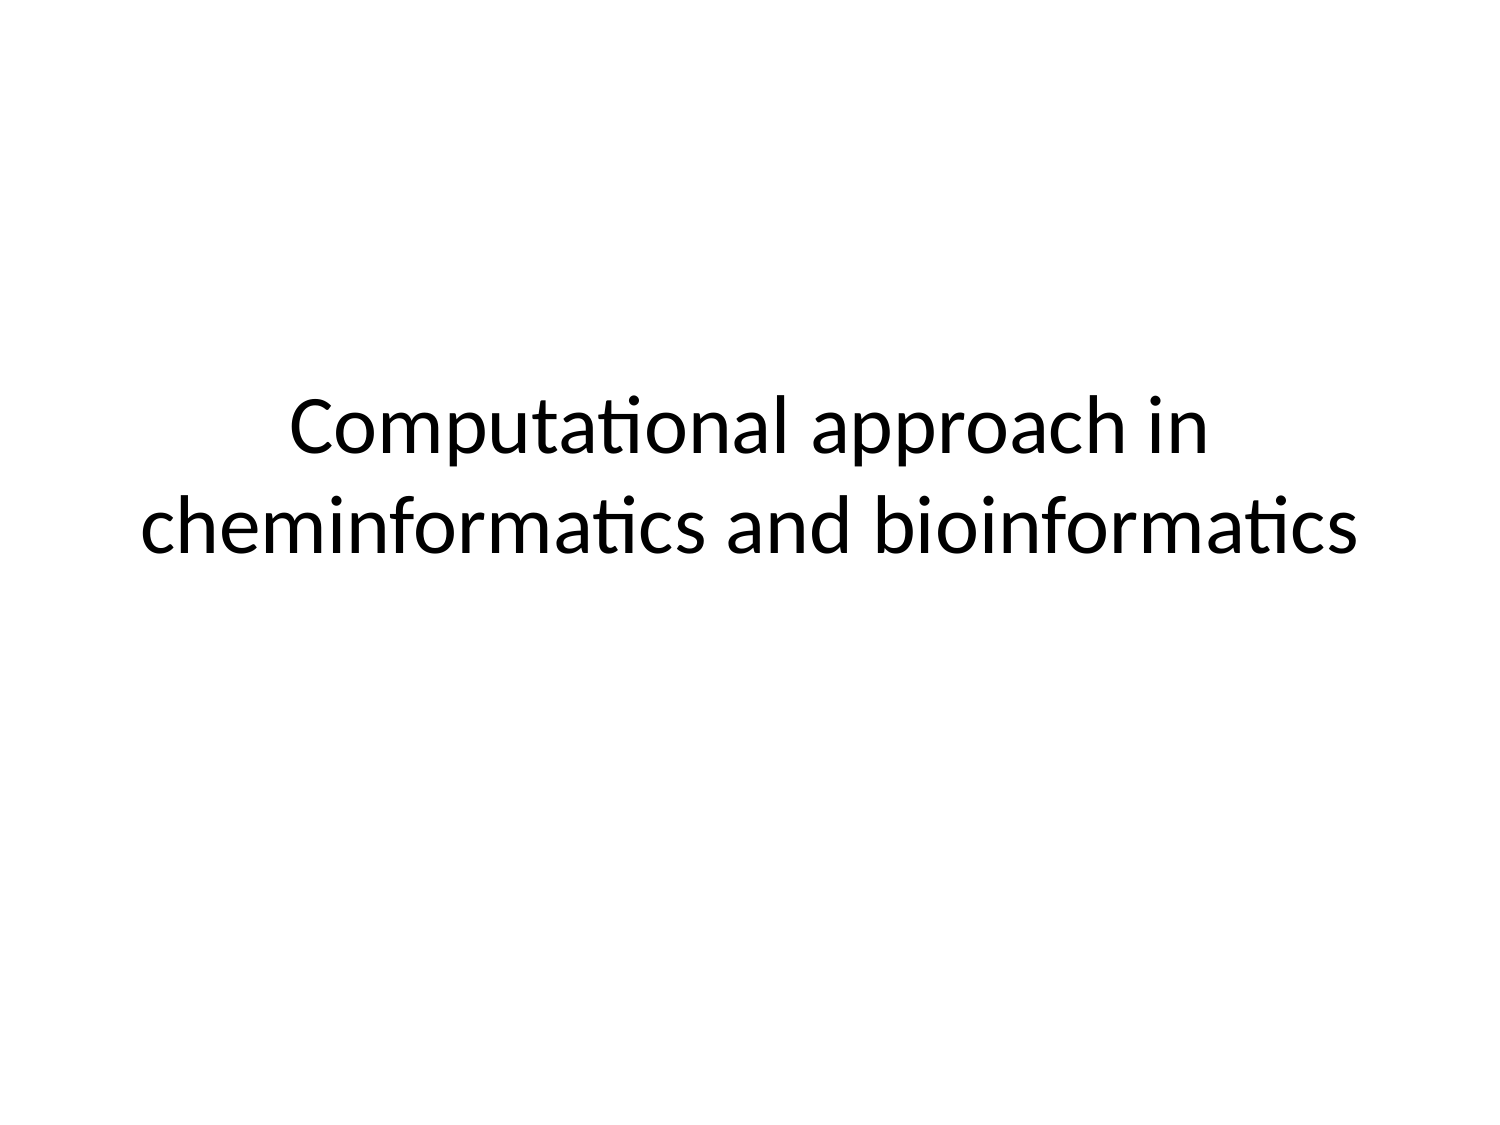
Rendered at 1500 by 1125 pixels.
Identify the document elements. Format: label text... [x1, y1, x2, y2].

title Computational approach in cheminformatics and bioinformatics [112, 349, 1388, 591]
